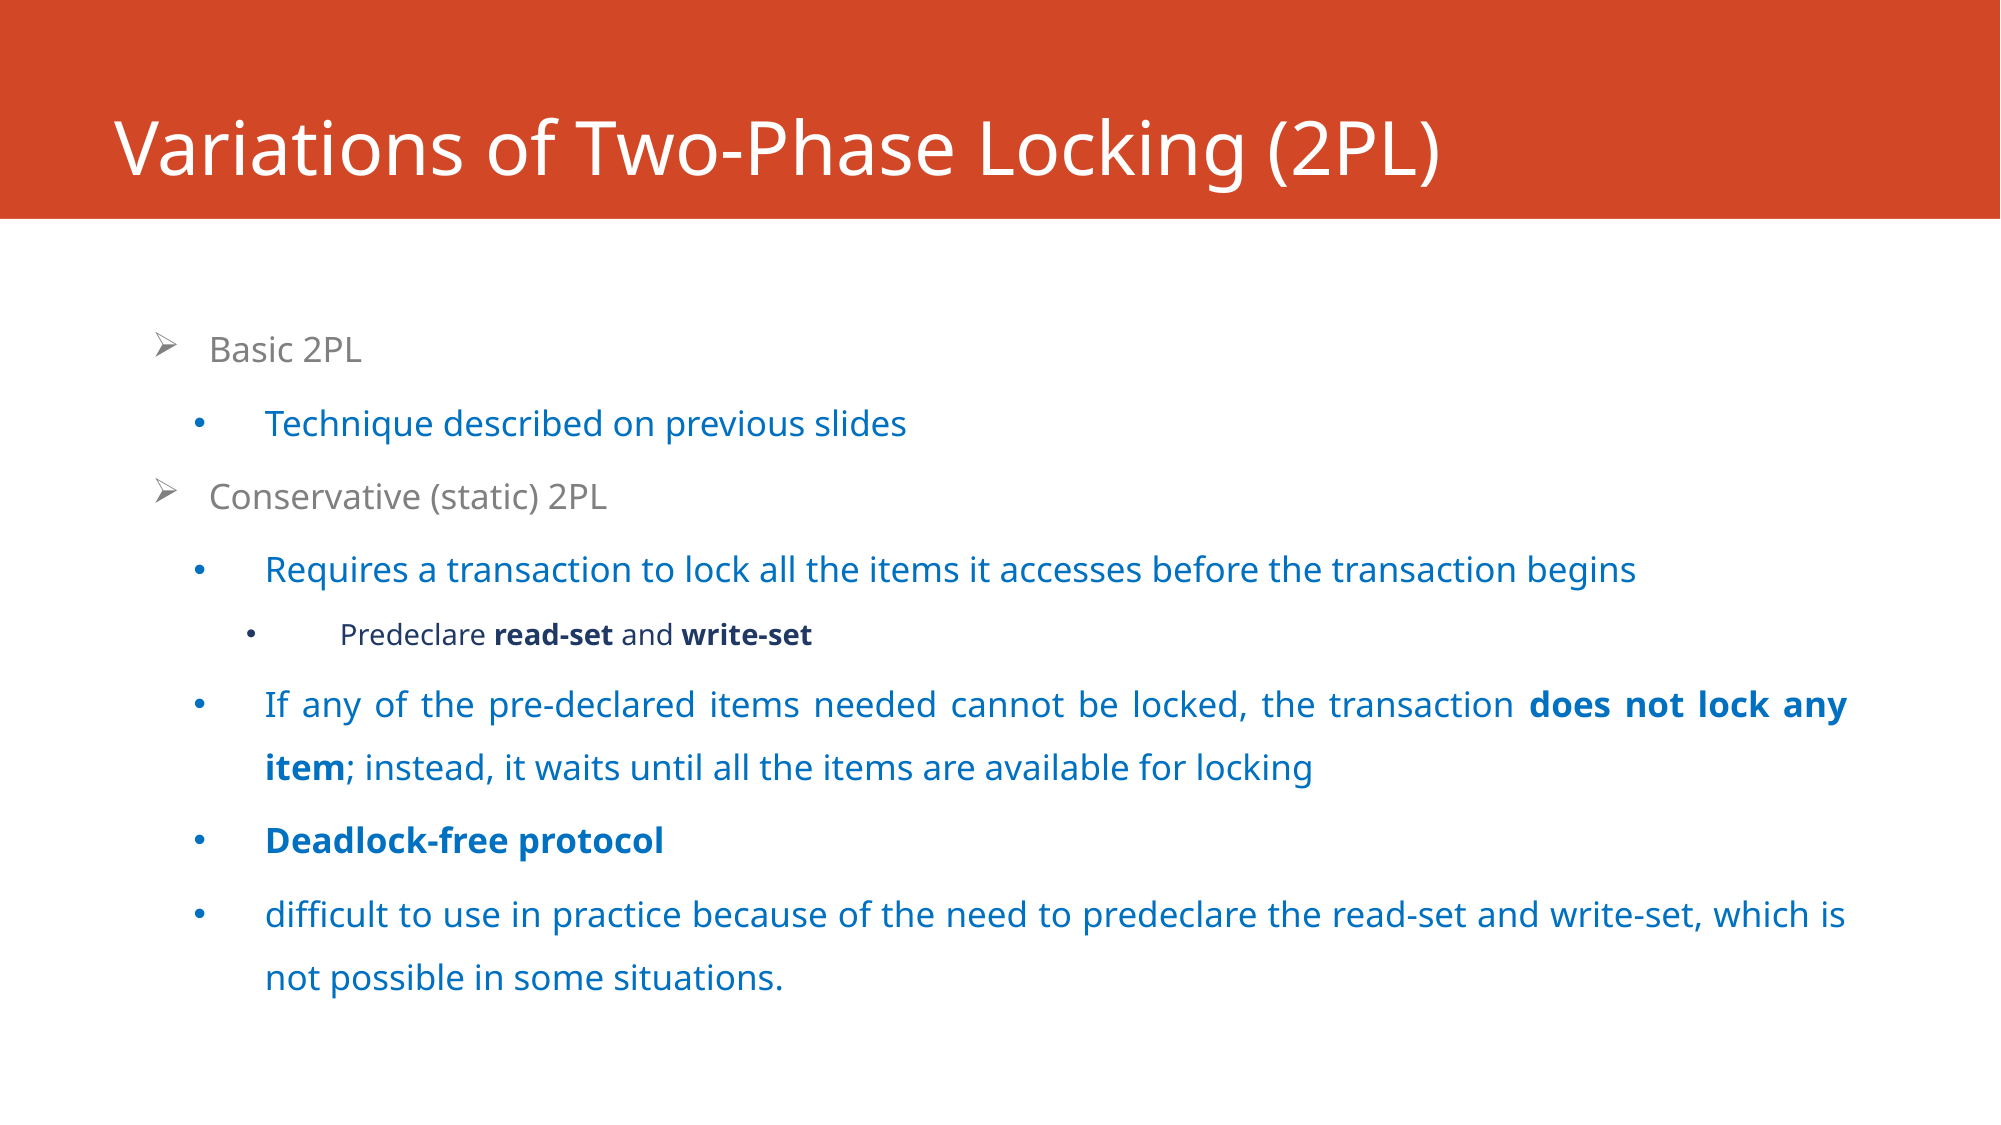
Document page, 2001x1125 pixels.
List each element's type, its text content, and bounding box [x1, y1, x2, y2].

list Basic 2PL Technique described on previous slides Conservative (static) 2PL Requires a transaction to lock all the items it accesses before the transaction begins Predeclare read-set and write-set If any of the pre-declared items needed cannot be locked, the transaction does not lock any item; instead, it waits until all the items are available for locking Deadlock-free protocol difficult to use in practice because of the need to predeclare the read-set and write-set, which is not possible in some situations. [137, 299, 1863, 1014]
title Variations of Two-Phase Locking (2PL) [99, 0, 1863, 199]
